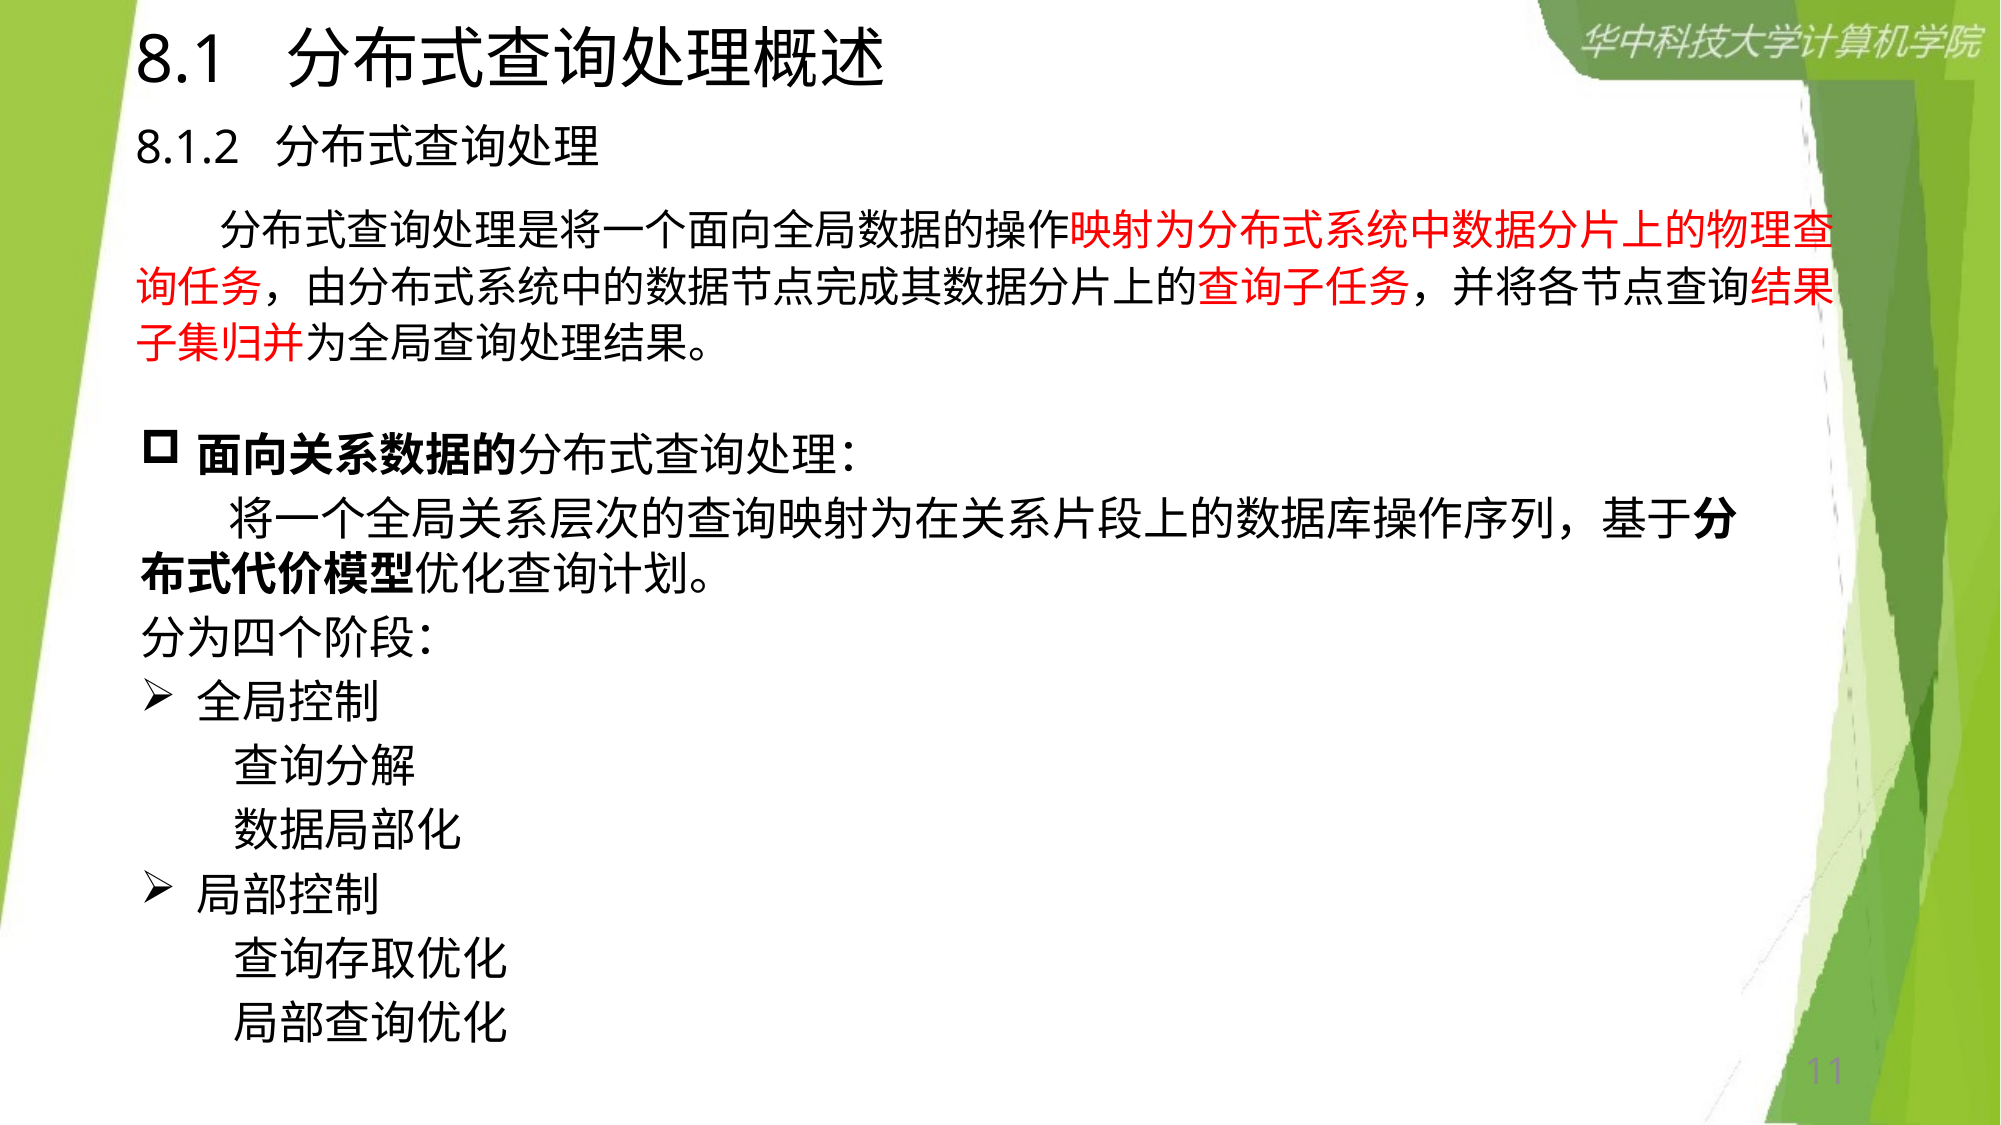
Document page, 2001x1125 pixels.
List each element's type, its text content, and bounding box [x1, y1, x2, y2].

text_box 8.1.2 分布式查询处理 分布式查询处理是将一个面向全局数据的操作映射为分布式系统中数据分片上的物理查询任务，由分布式系统中的数据节点完成其数据分片上的查询子任务，并将各节点查询结果子集归并为全局查询处理结果。 [120, 116, 1863, 376]
slide_number 11 [1778, 1042, 1863, 1103]
text_box 面向关系数据的分布式查询处理： 将一个全局关系层次的查询映射为在关系片段上的数据库操作序列，基于分布式代价模型优化查询计划。 分为四个阶段： 全局控制 查询分解 数据局部化 局部控制 查询存取优化 局部查询优化 [120, 415, 1778, 1103]
title 8.1 分布式查询处理概述 [120, 5, 1846, 116]
picture [0, 0, 2001, 1125]
